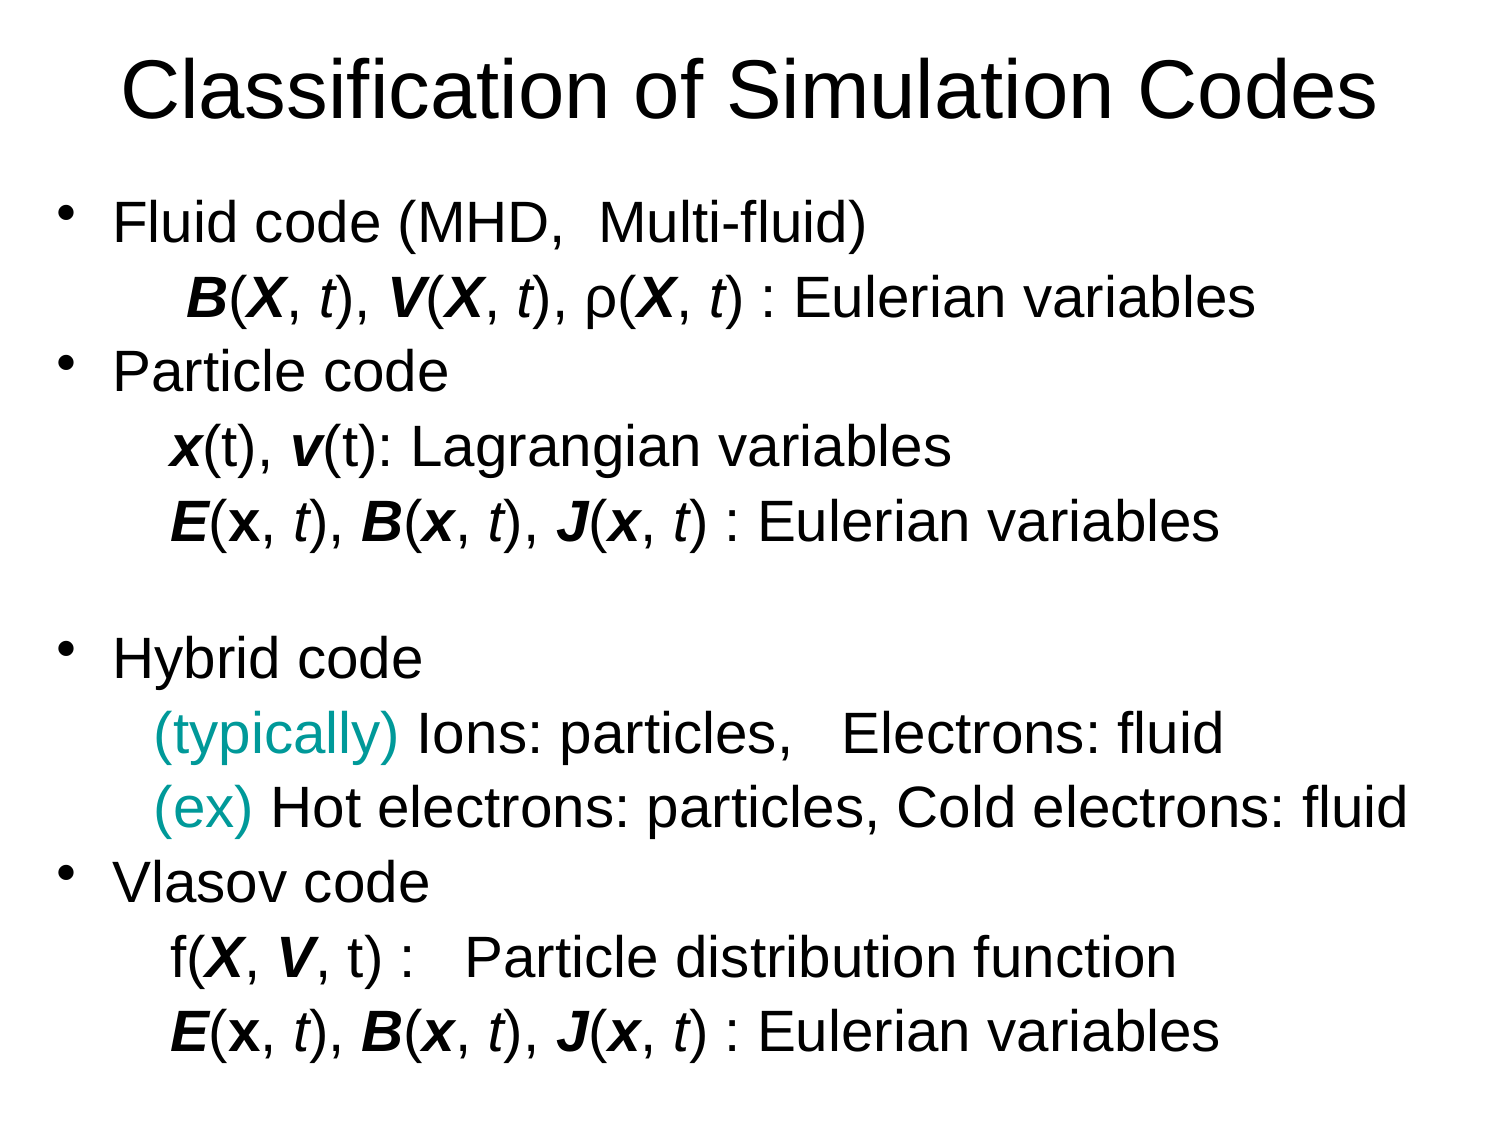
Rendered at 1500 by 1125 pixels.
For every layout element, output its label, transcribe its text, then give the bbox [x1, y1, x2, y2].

title Classification of Simulation Codes [75, 45, 1425, 126]
list Fluid code (MHD, Multi-fluid) B(X, t), V(X, t), ρ(X, t) : Eulerian variables Particle code x(t), v(t): Lagrangian variables E(x, t), B(x, t), J(x, t) : Eulerian variables Hybrid code (typically) Ions: particles, Electrons: fluid (ex) Hot electrons: particles, Cold electrons: fluid Vlasov code f(X, V, t) : Particle distribution function E(x, t), B(x, t), J(x, t) : Eulerian variables [41, 184, 1471, 1071]
